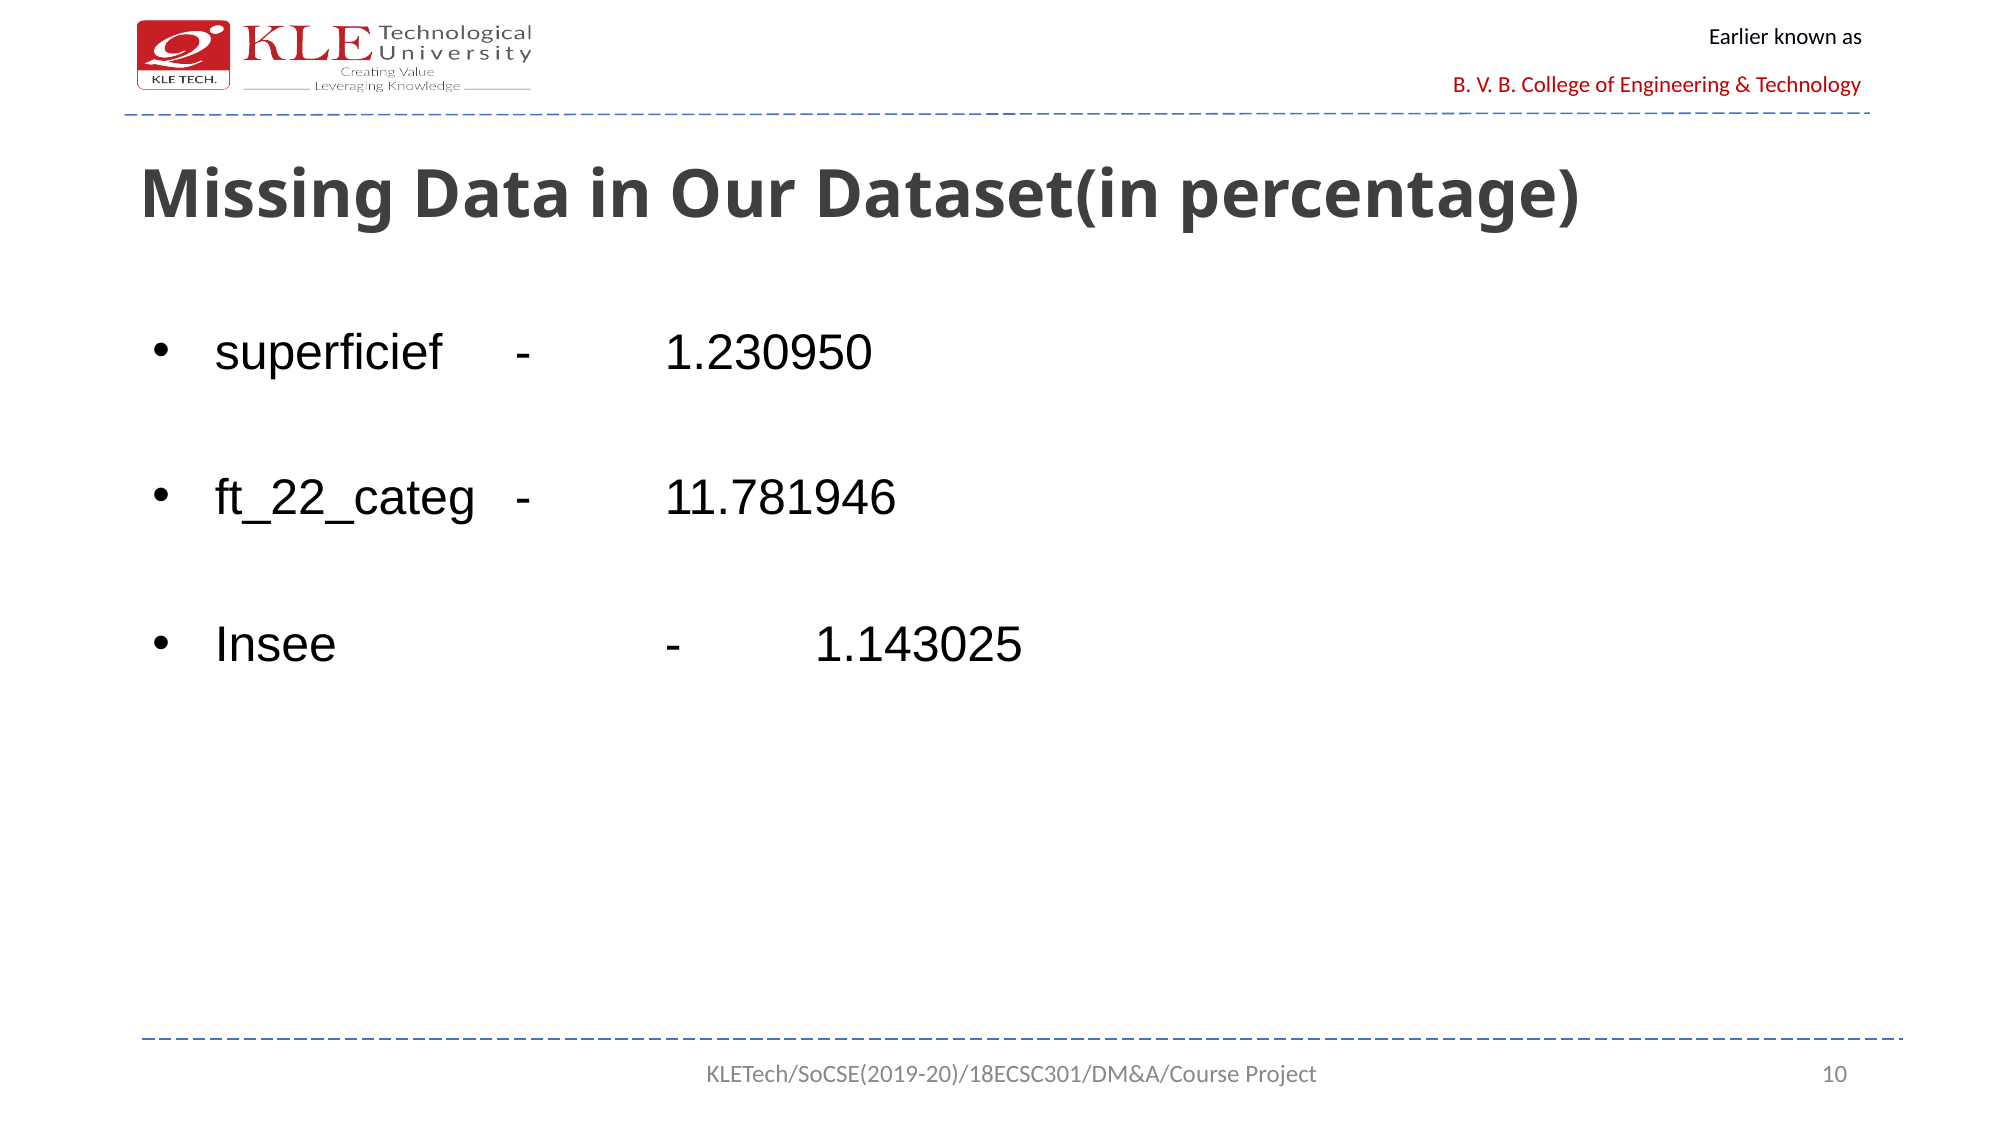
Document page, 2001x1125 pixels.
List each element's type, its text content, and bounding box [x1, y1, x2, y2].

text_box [124, 112, 1871, 116]
list superficief - 1.230950 ft_22_categ - 11.781946 Insee - 1.143025 [124, 299, 1850, 1014]
title Missing Data in Our Dataset(in percentage) [124, 141, 1962, 252]
text_box Earlier known as B. V. B. College of Engineering & Technology [1063, 21, 1863, 88]
footer KLETech/SoCSE(2019-20)/18ECSC301/DM&A/Course Project [650, 1051, 1375, 1103]
picture [137, 15, 537, 93]
slide_number ‹#› [1412, 1051, 1863, 1103]
